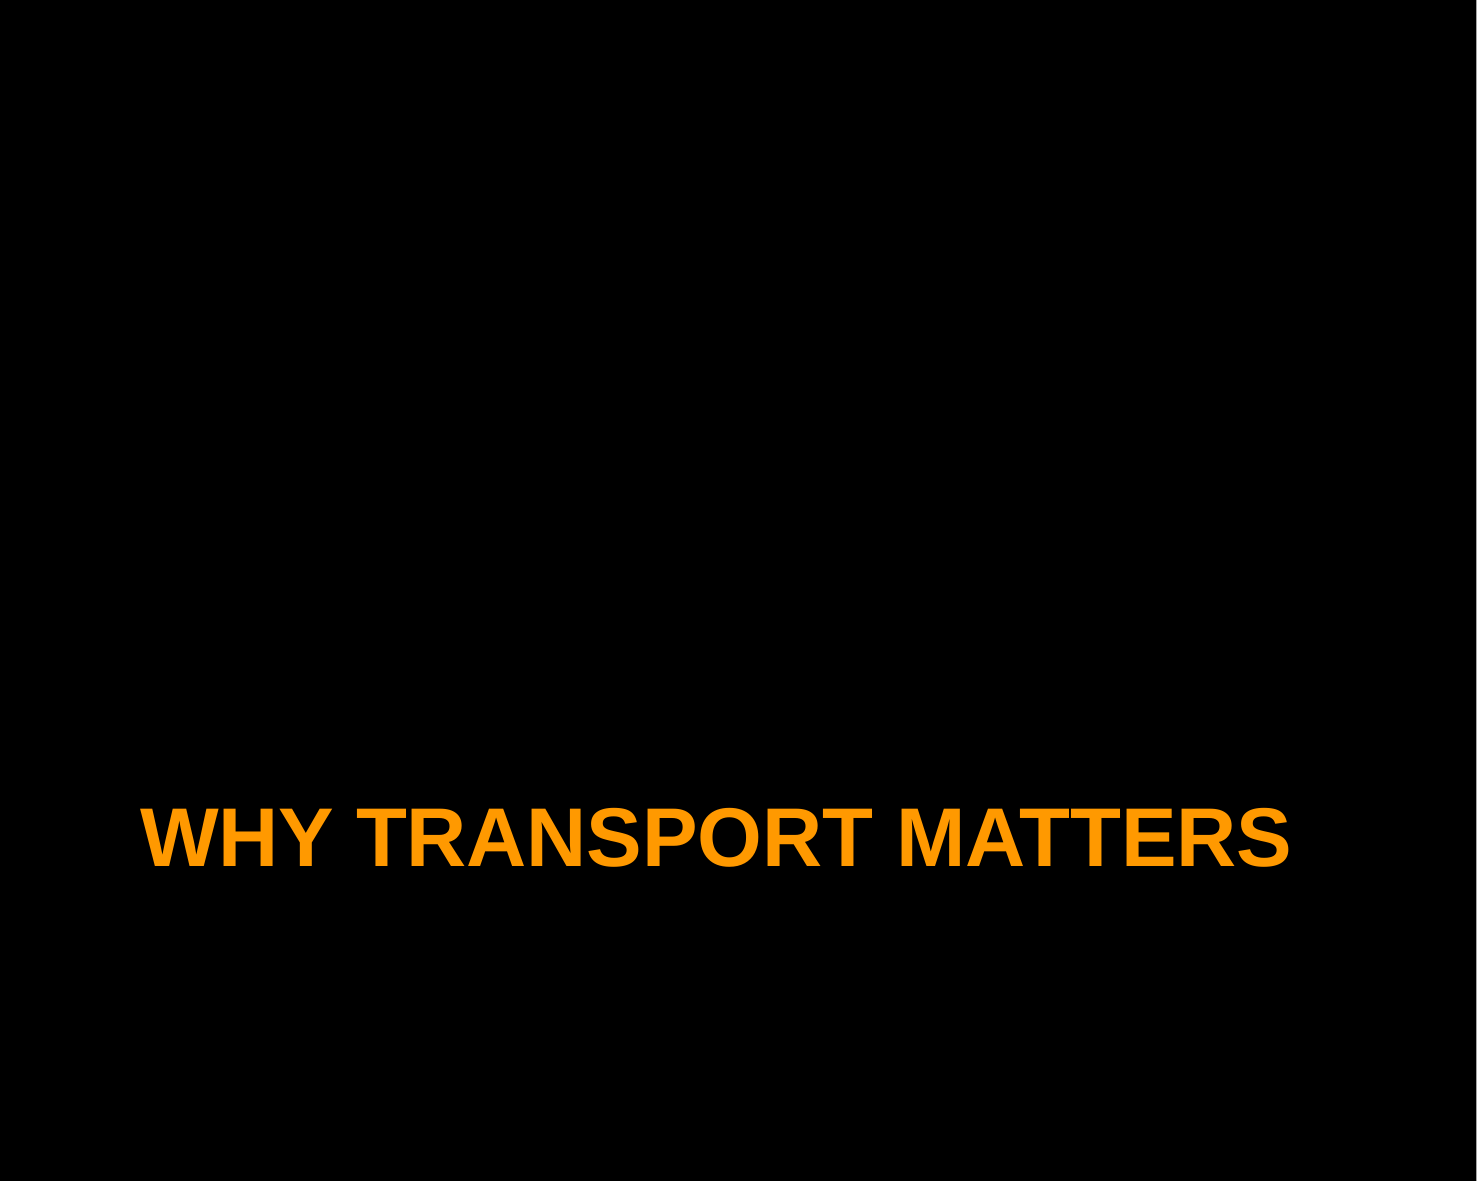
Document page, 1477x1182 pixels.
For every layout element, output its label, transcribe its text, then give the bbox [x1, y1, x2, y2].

title Why transport matters [116, 759, 1372, 994]
